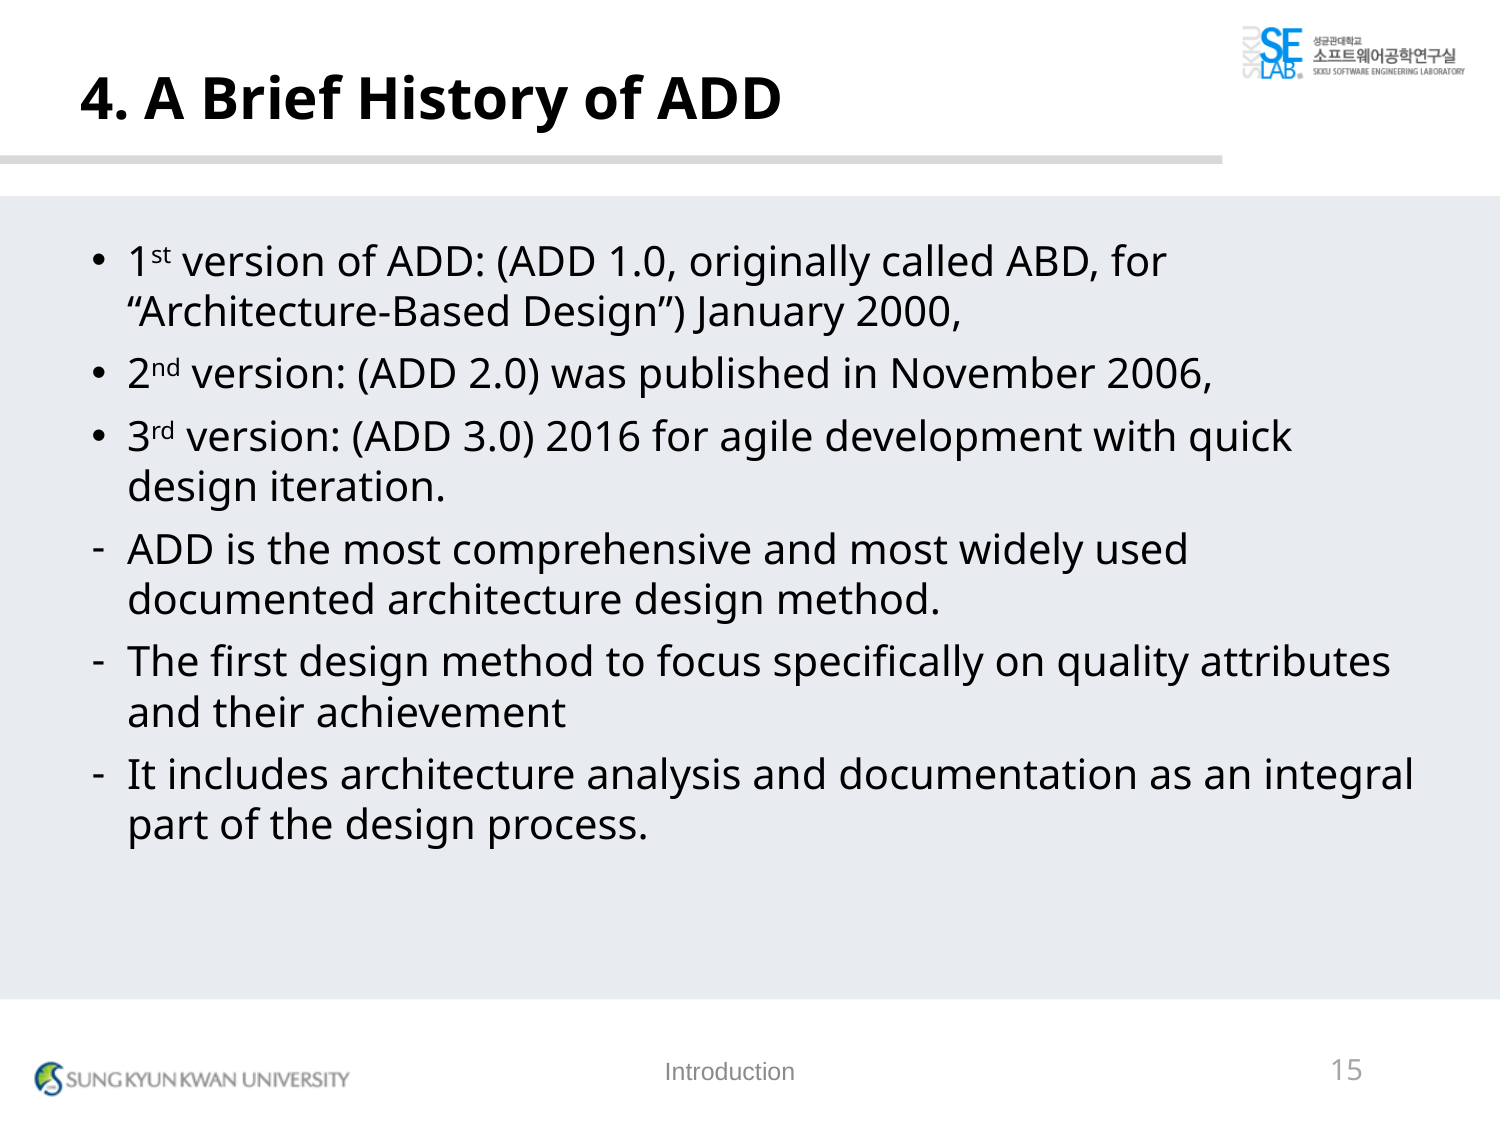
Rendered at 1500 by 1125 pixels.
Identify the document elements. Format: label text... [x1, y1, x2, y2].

footer Introduction [492, 1040, 968, 1101]
list 1st version of ADD: (ADD 1.0, originally called ABD, for “Architecture-Based Design”) January 2000, 2nd version: (ADD 2.0) was published in November 2006, 3rd version: (ADD 3.0) 2016 for agile development with quick design iteration. ADD is the most comprehensive and most widely used documented architecture design method. The first design method to focus specifically on quality attributes and their achievement It includes architecture analysis and documentation as an integral part of the design process. [76, 227, 1449, 998]
title 4. A Brief History of ADD [64, 30, 1390, 162]
picture [17, 1046, 366, 1110]
picture [1198, 1, 1500, 106]
